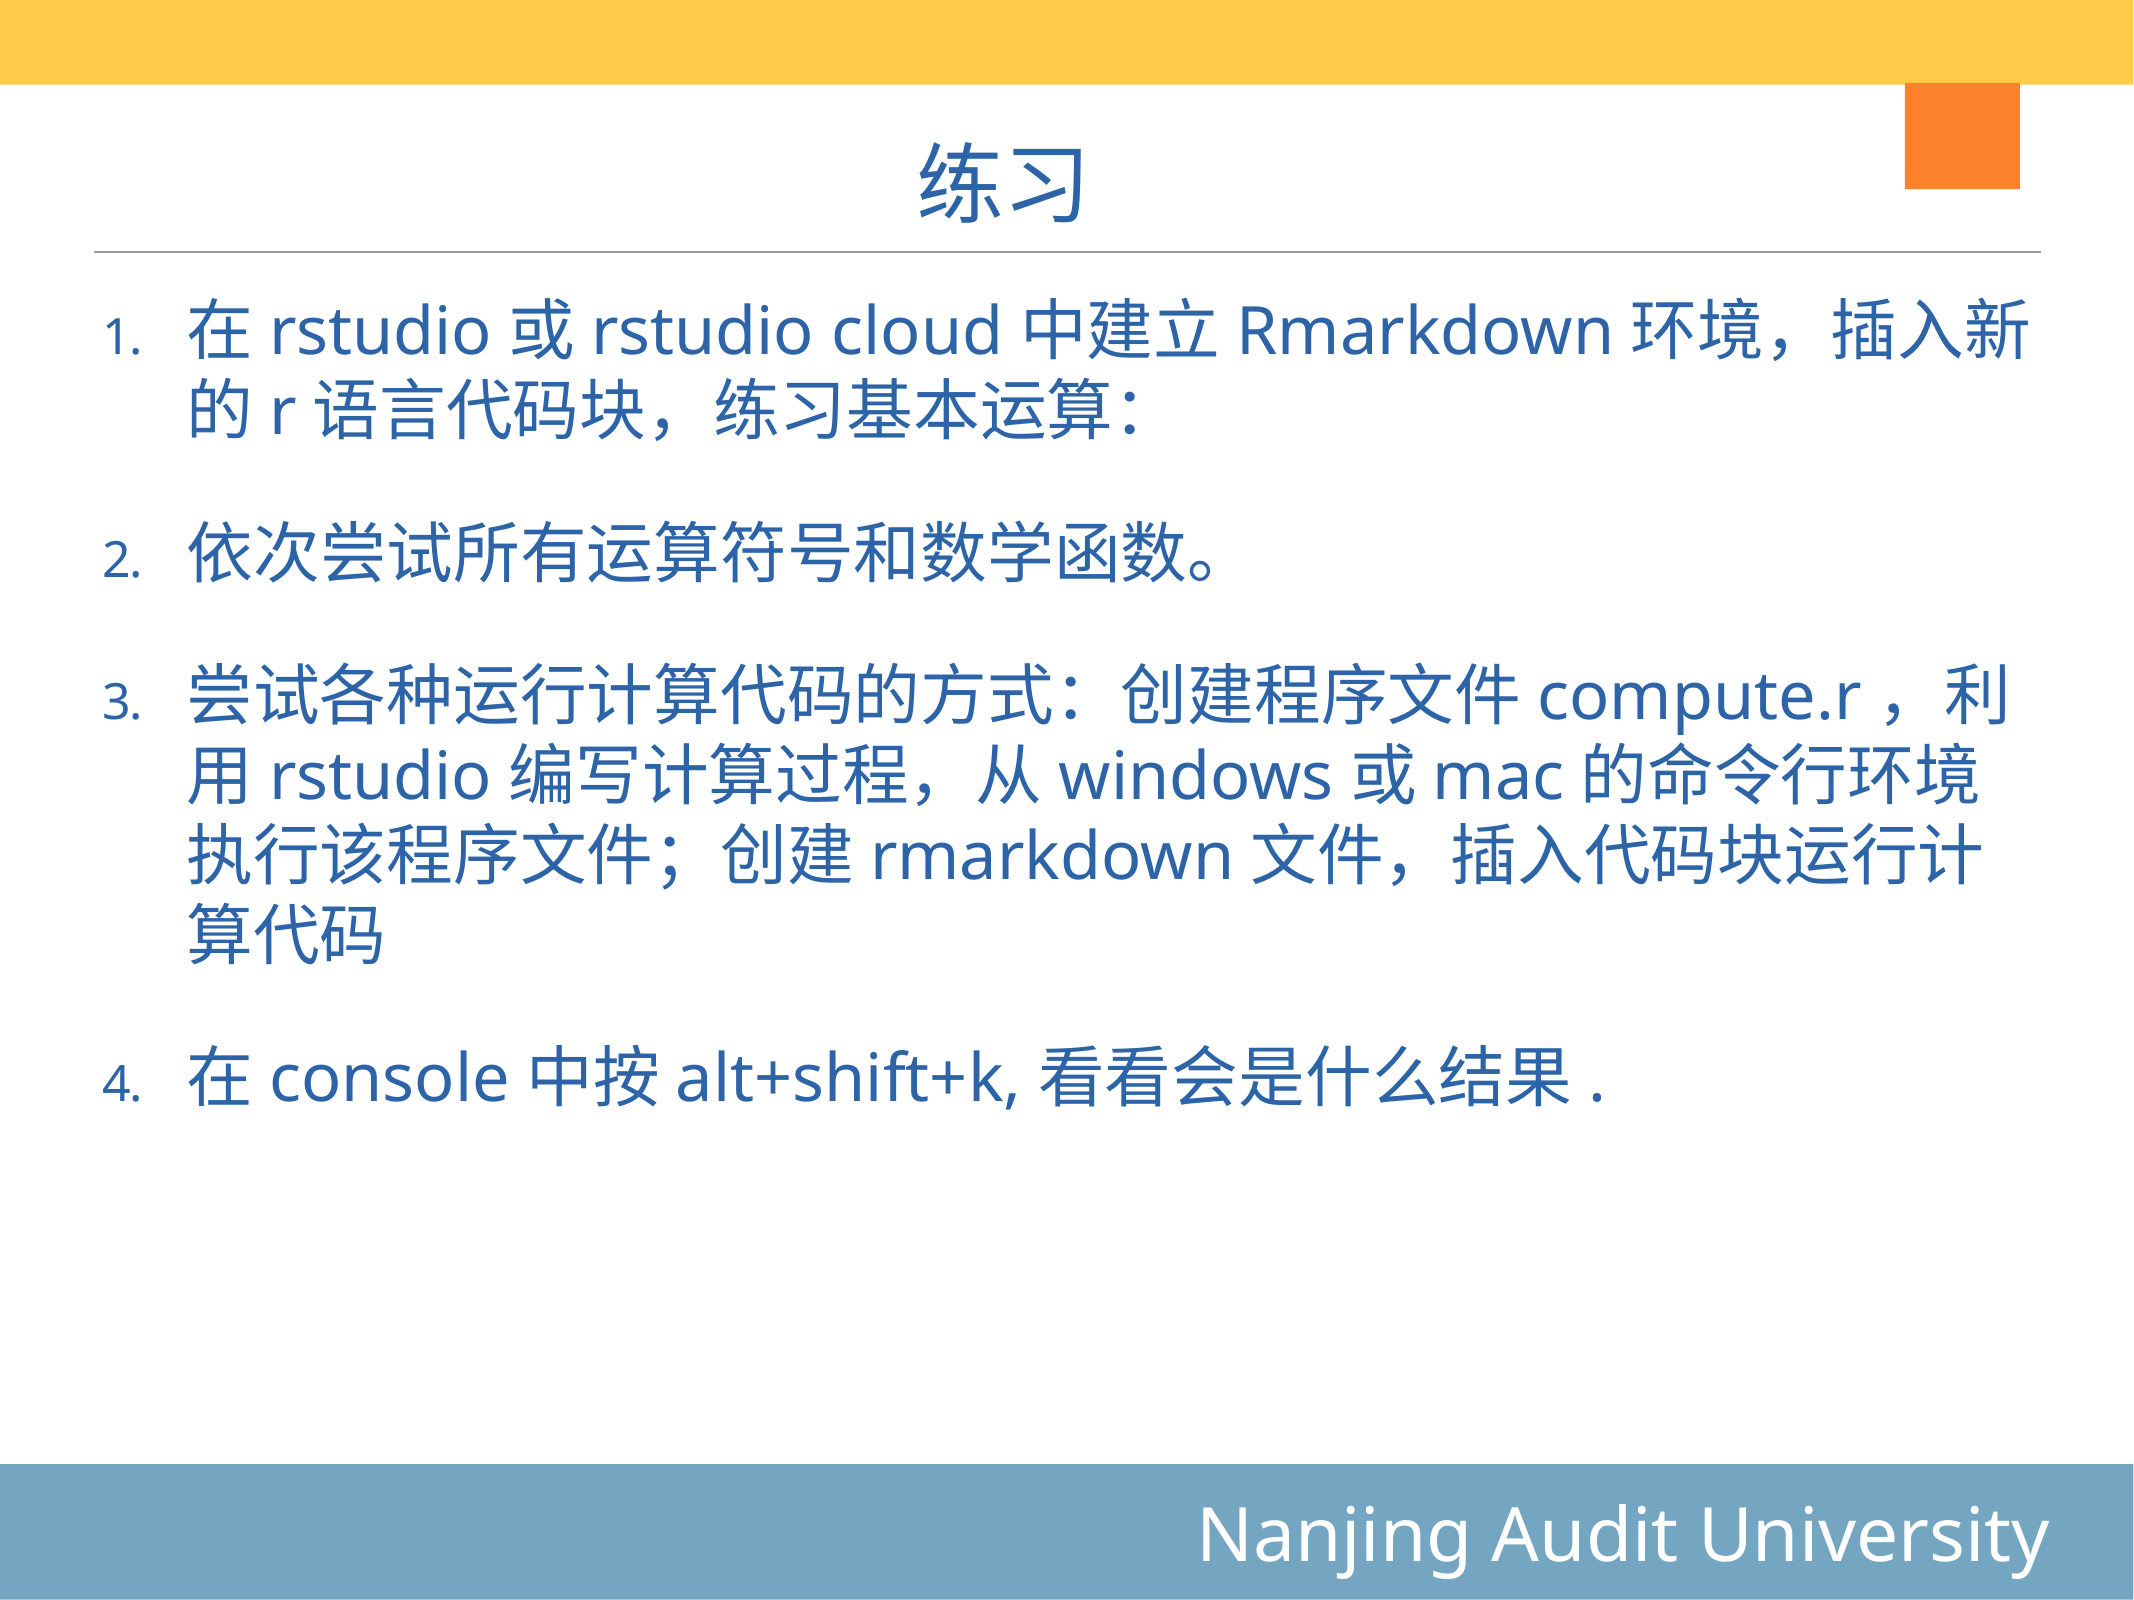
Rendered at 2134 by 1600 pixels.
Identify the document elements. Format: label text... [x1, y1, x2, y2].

list 在rstudio或rstudio cloud中建立Rmarkdown环境，插入新的r语言代码块，练习基本运算： 依次尝试所有运算符号和数学函数。 尝试各种运行计算代码的方式：创建程序文件compute.r，利用rstudio编写计算过程，从windows或mac的命令行环境执行该程序文件；创建rmarkdown文件，插入代码块运行计算代码 在console中按alt+shift+k,看看会是什么结果. [93, 279, 2041, 1375]
title 练习 [124, 92, 1884, 244]
